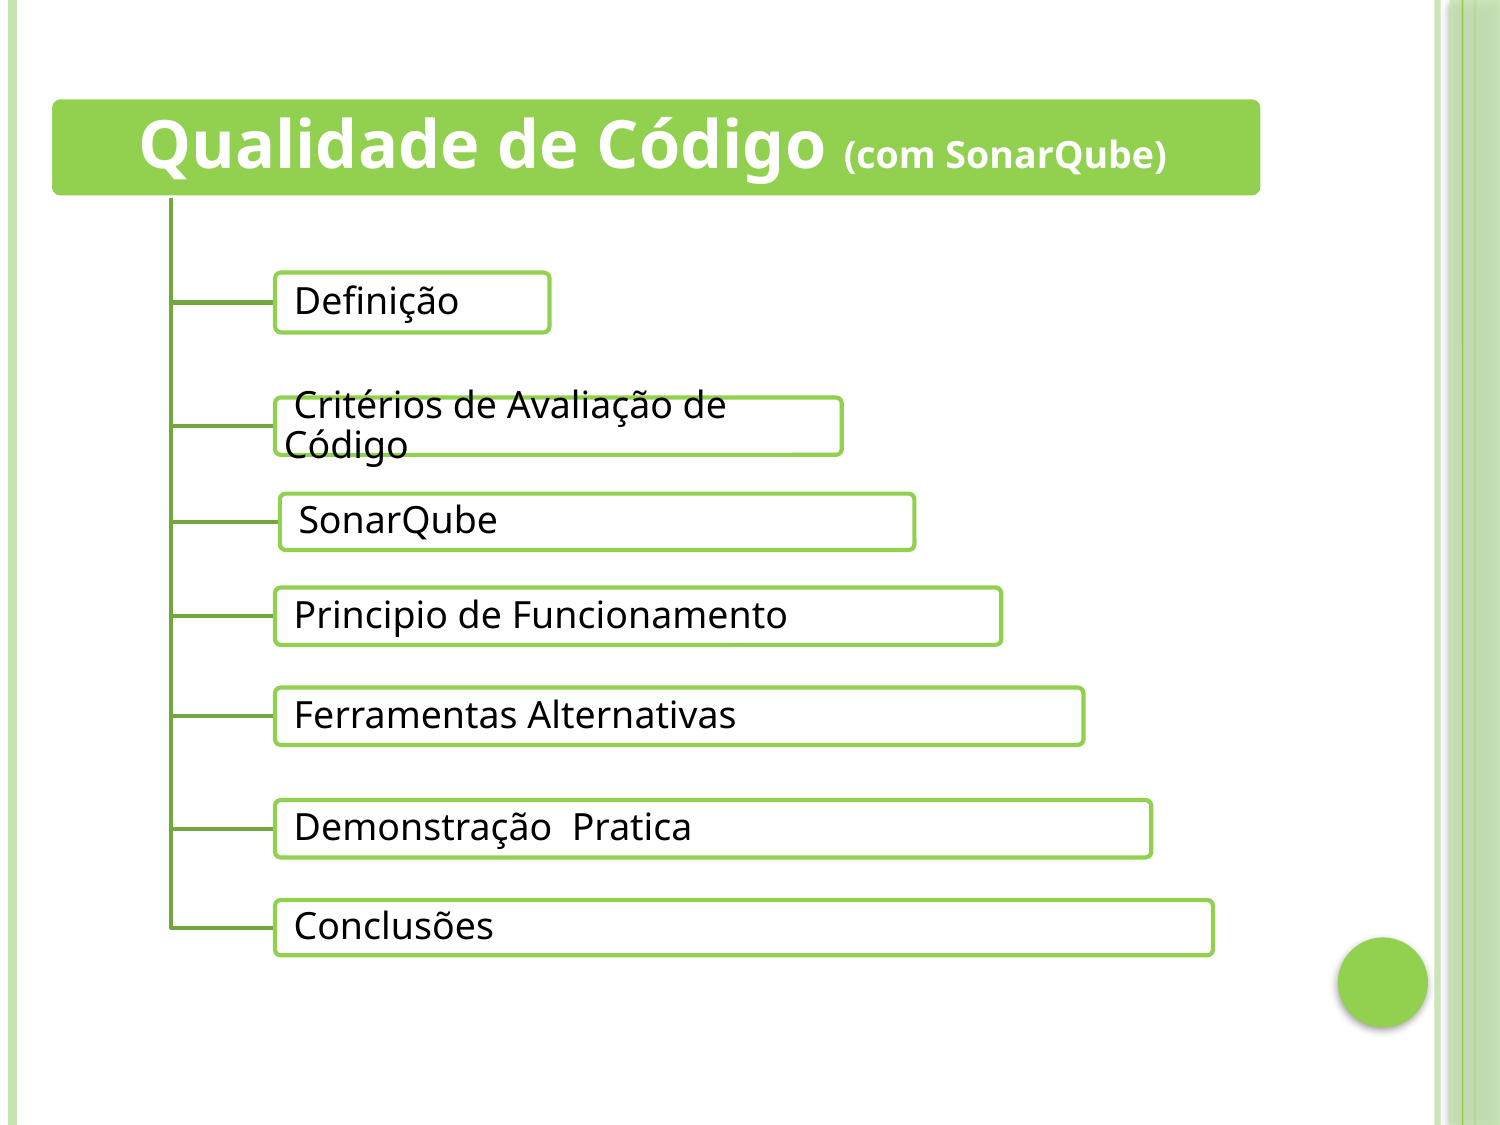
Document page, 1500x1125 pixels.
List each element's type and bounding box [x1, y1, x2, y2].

text_box [49, 86, 1263, 1001]
